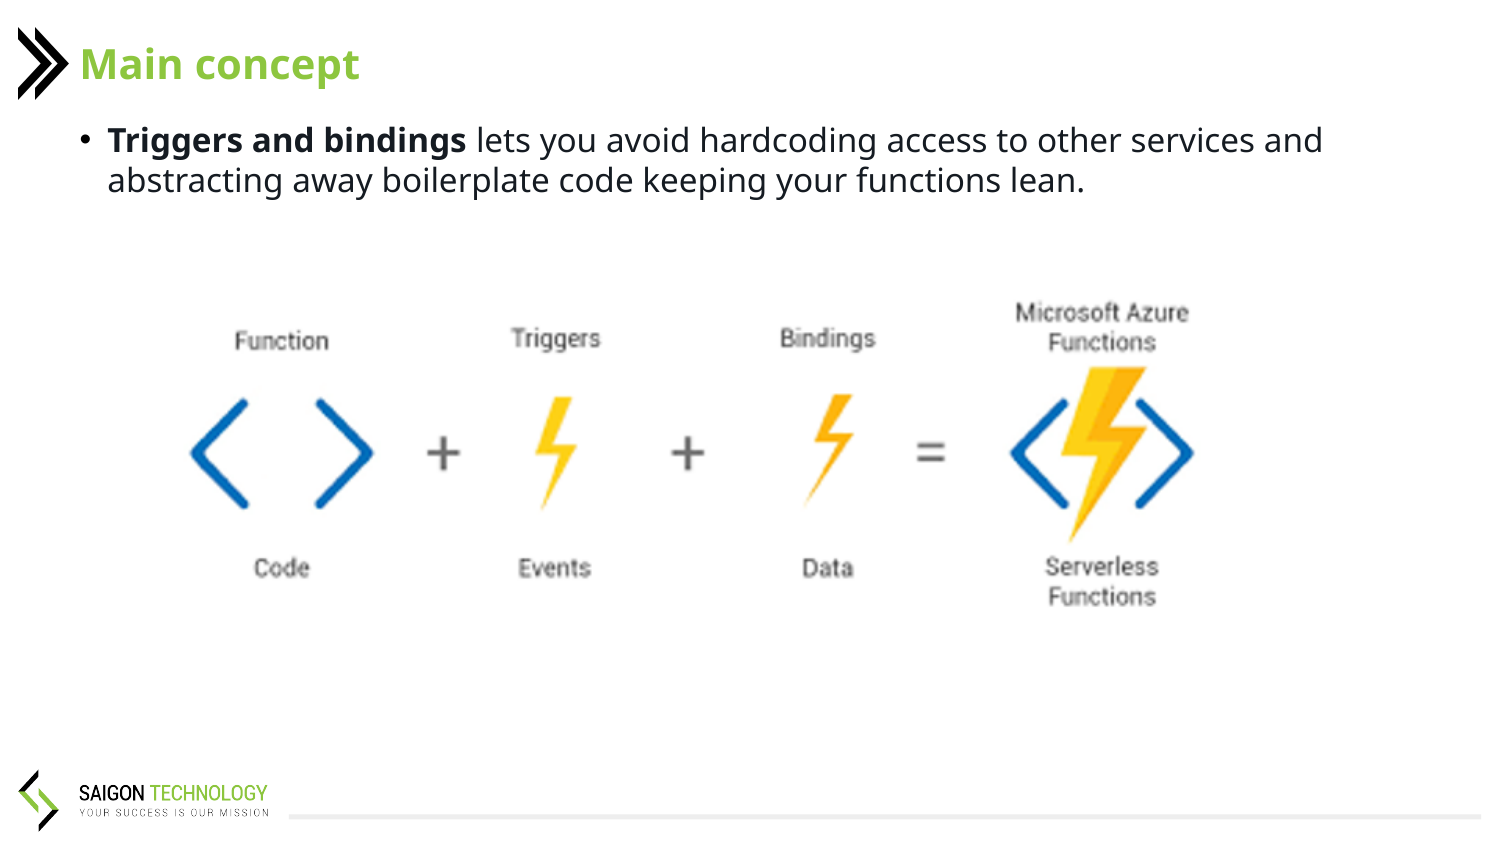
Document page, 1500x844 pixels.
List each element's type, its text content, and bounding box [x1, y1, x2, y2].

text_box Main concept [64, 23, 990, 103]
picture [18, 27, 69, 100]
text_box Triggers and bindings lets you avoid hardcoding access to other services and abstracting away boilerplate code keeping your functions lean. [64, 103, 1436, 214]
picture [176, 284, 1212, 629]
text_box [18, 768, 1482, 833]
